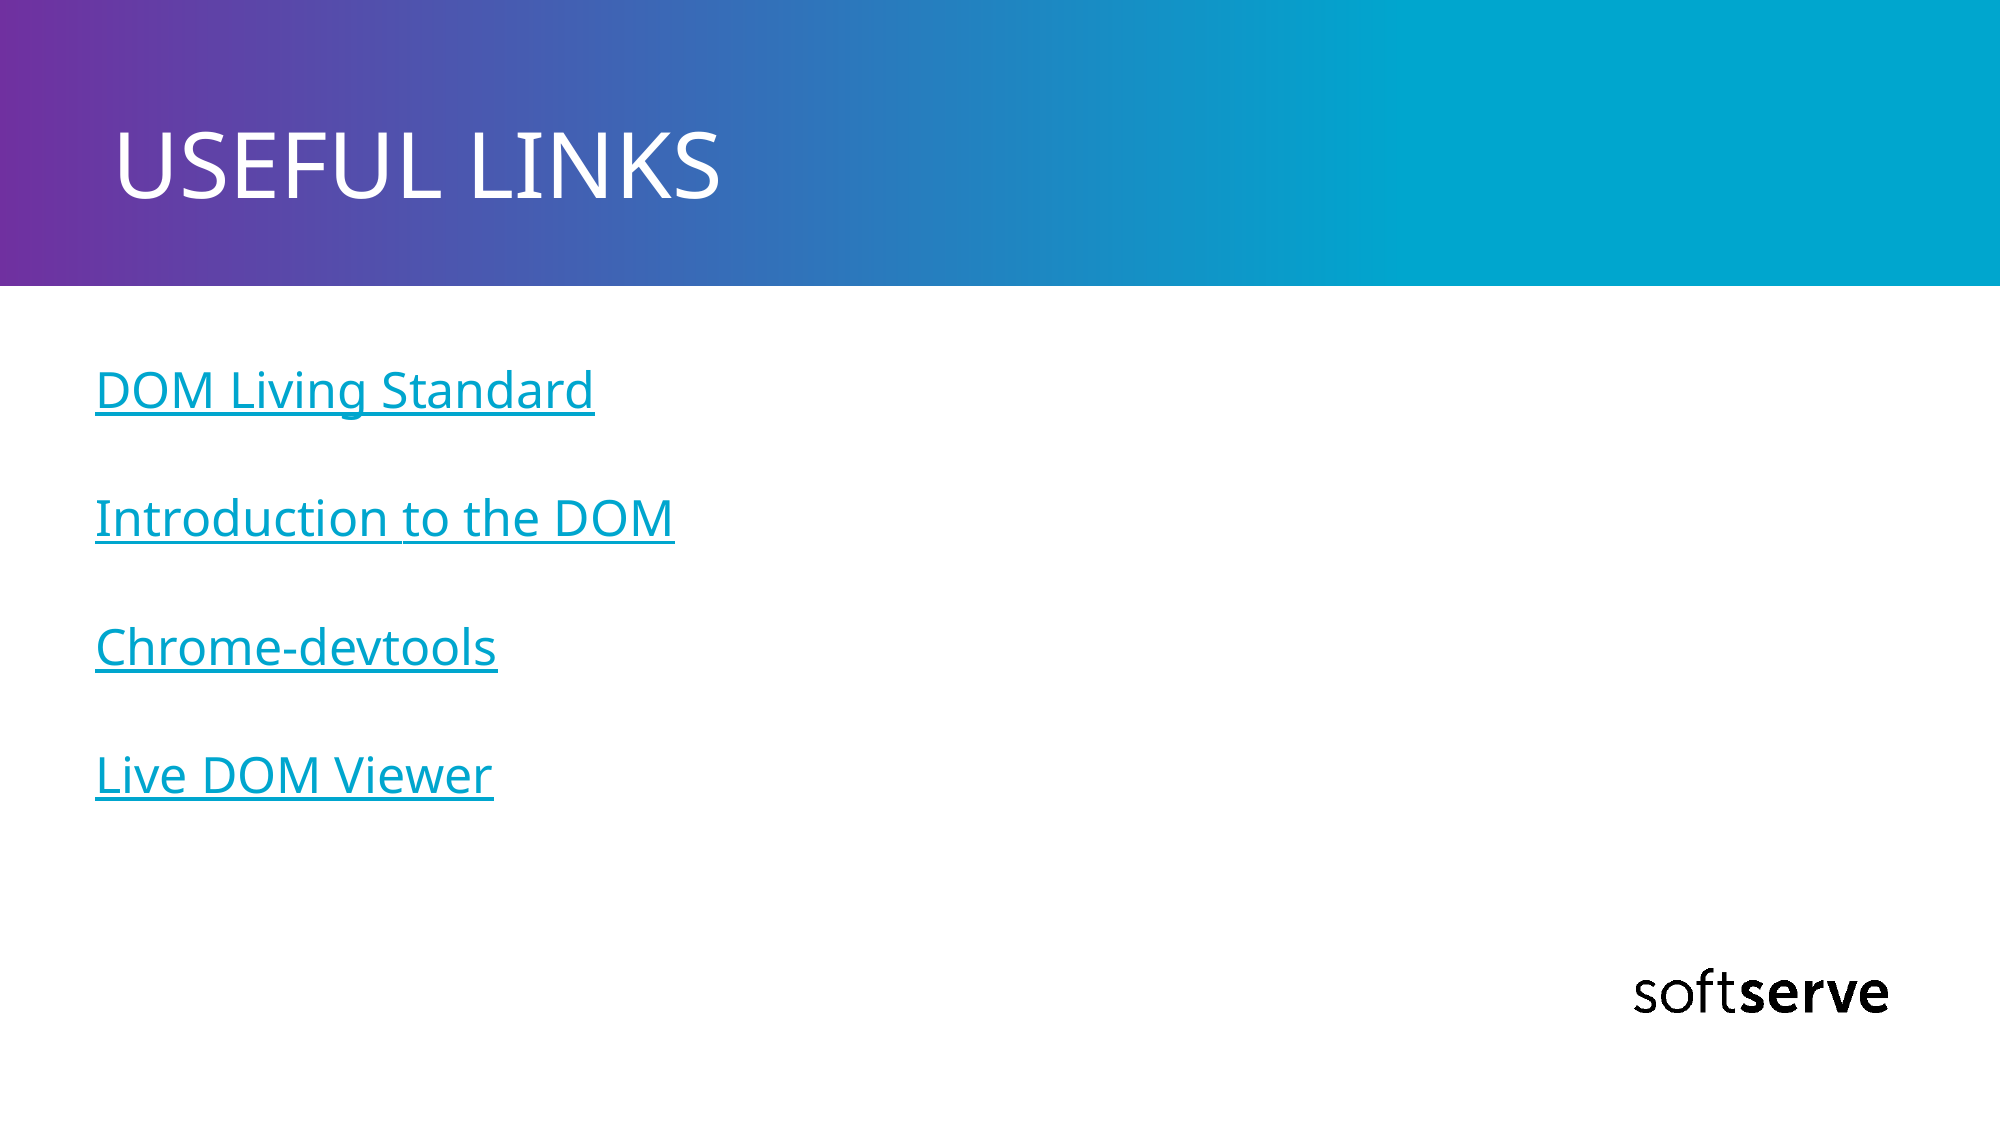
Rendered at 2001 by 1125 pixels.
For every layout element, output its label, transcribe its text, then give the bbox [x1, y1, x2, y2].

picture [1634, 968, 1888, 1013]
text_box DOM Living Standard Introduction to the DOM Chrome-devtools Live DOM Viewer [80, 351, 907, 879]
title USEFUL LINKS [112, 112, 1888, 225]
